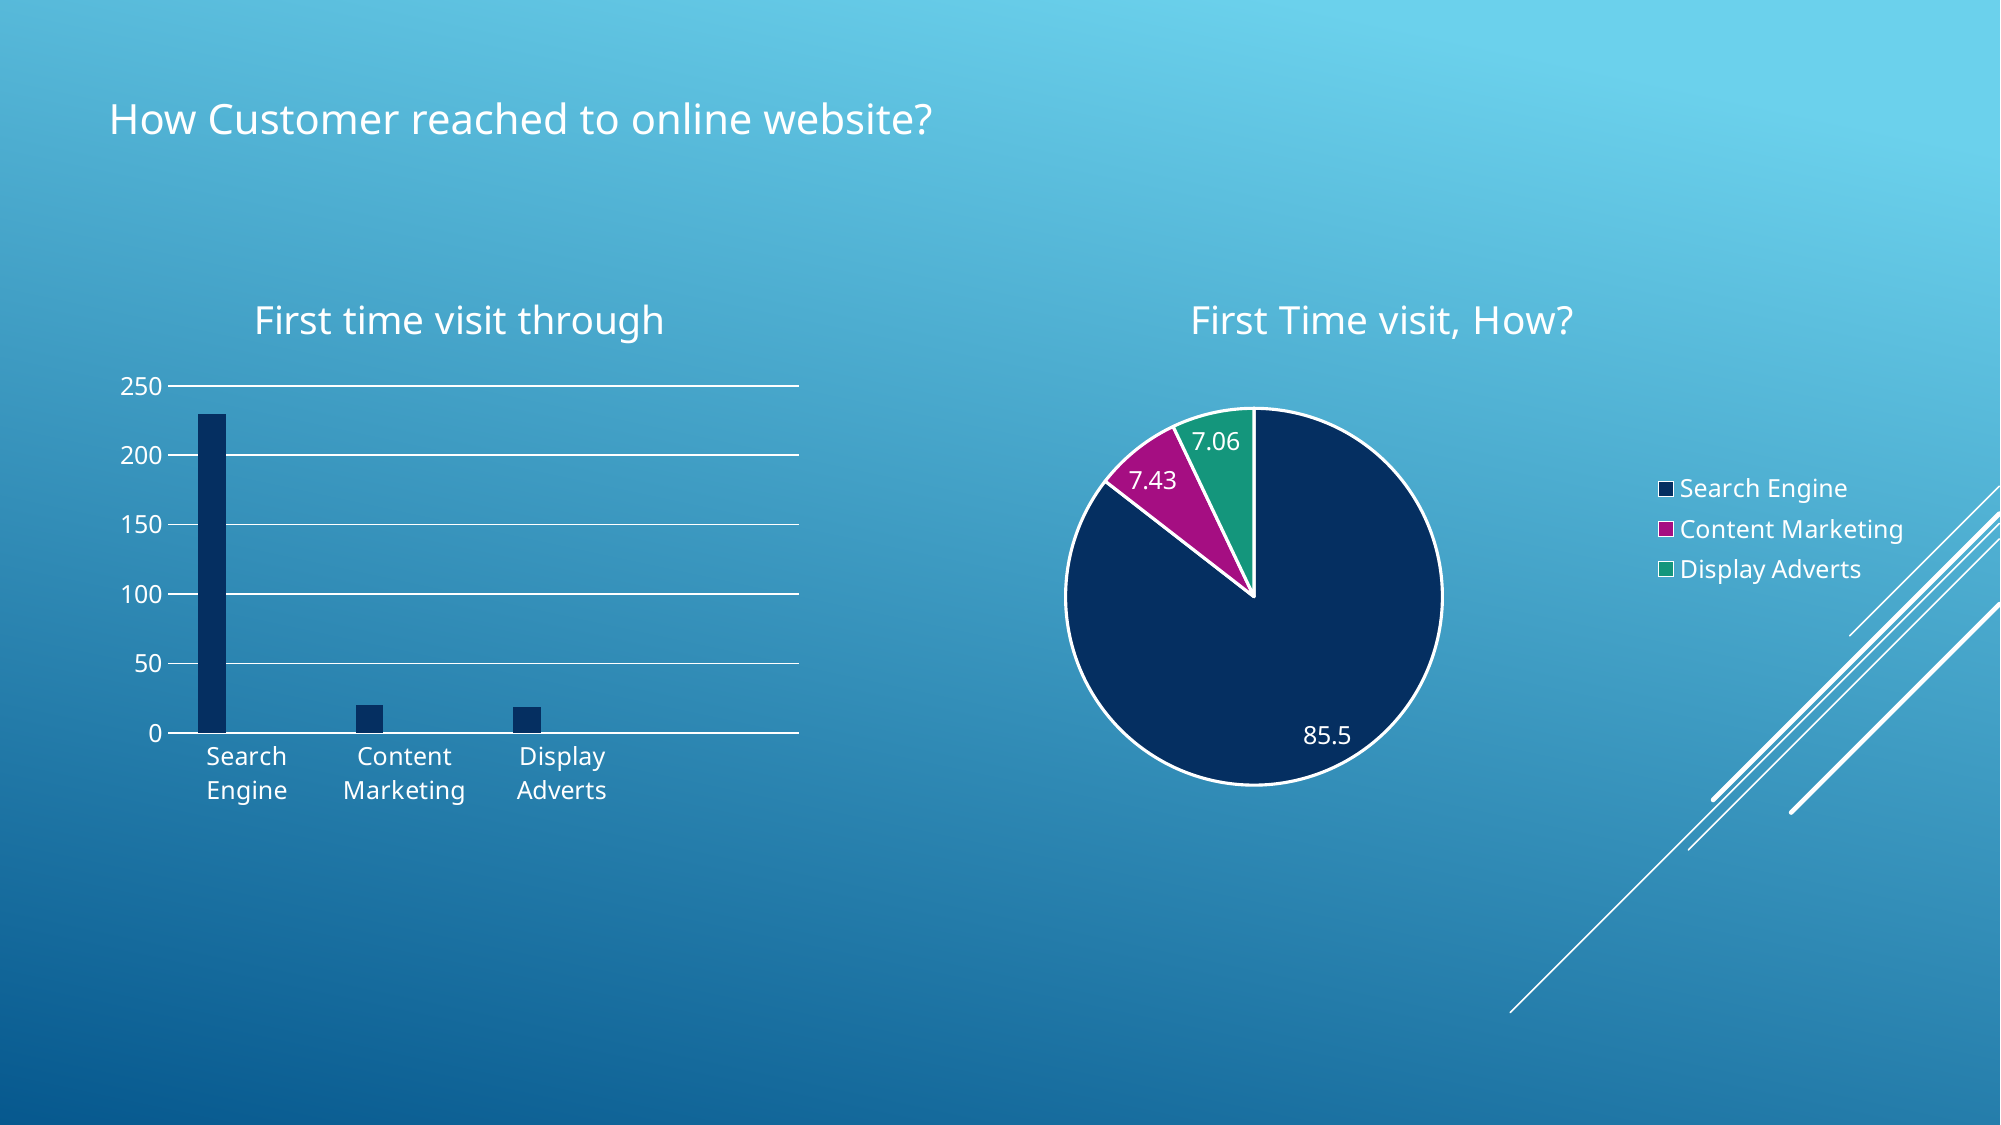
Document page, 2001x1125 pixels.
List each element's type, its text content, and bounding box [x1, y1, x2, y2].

chart [105, 261, 813, 820]
text_box How Customer reached to online website? [93, 85, 1096, 150]
chart [838, 261, 1926, 797]
